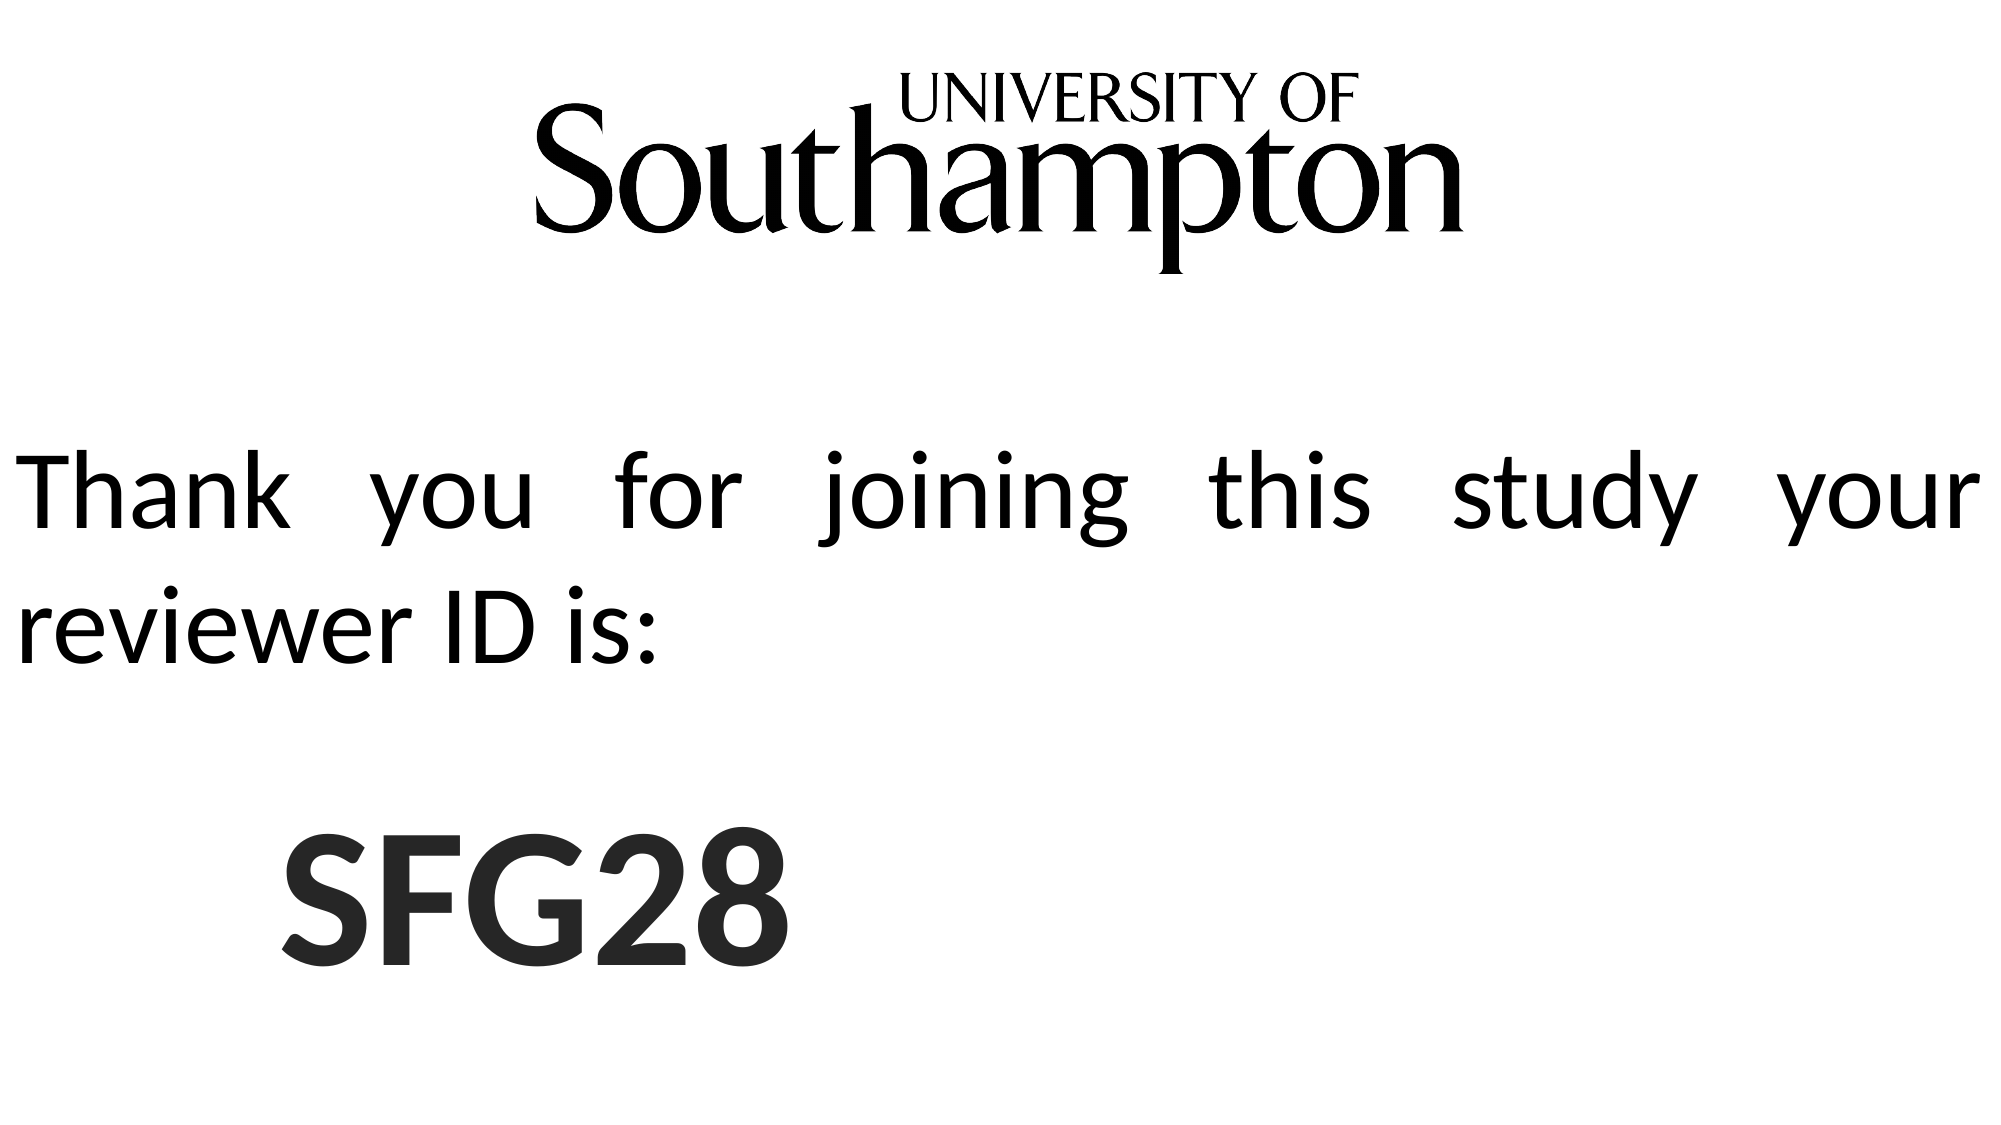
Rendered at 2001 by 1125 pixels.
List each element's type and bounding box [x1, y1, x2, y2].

text_box [0, 72, 2000, 1016]
